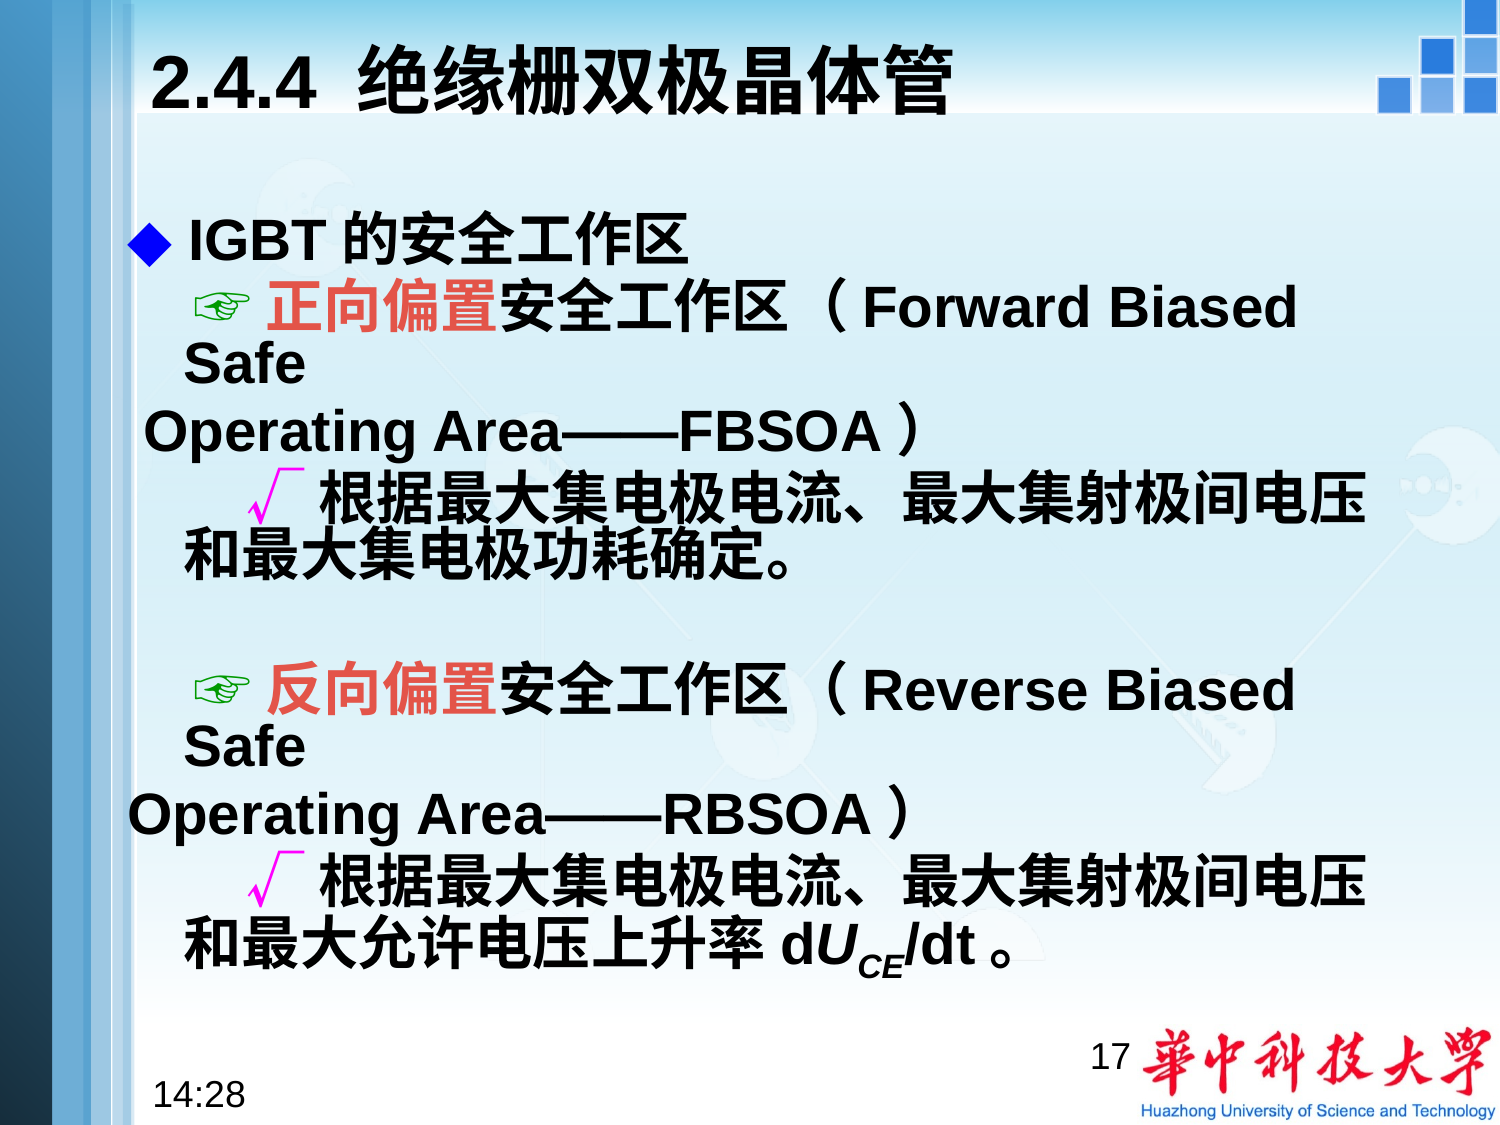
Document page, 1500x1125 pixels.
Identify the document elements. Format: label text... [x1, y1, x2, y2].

slide_number 17 [1074, 1024, 1425, 1103]
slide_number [137, 1062, 288, 1100]
picture [132, 113, 1500, 965]
picture [1137, 1024, 1500, 1125]
list ◆ IGBT的安全工作区 ☞正向偏置安全工作区（Forward Biased Safe Operating Area——FBSOA） √根据最大集电极电流、最大集射极间电压和最大集电极功耗确定。 ☞反向偏置安全工作区（Reverse Biased Safe Operating Area——RBSOA） √根据最大集电极电流、最大集射极间电压和最大允许电压上升率dUCE/dt。 [112, 208, 1436, 1047]
title 2.4.4 绝缘栅双极晶体管 [135, 42, 1424, 114]
